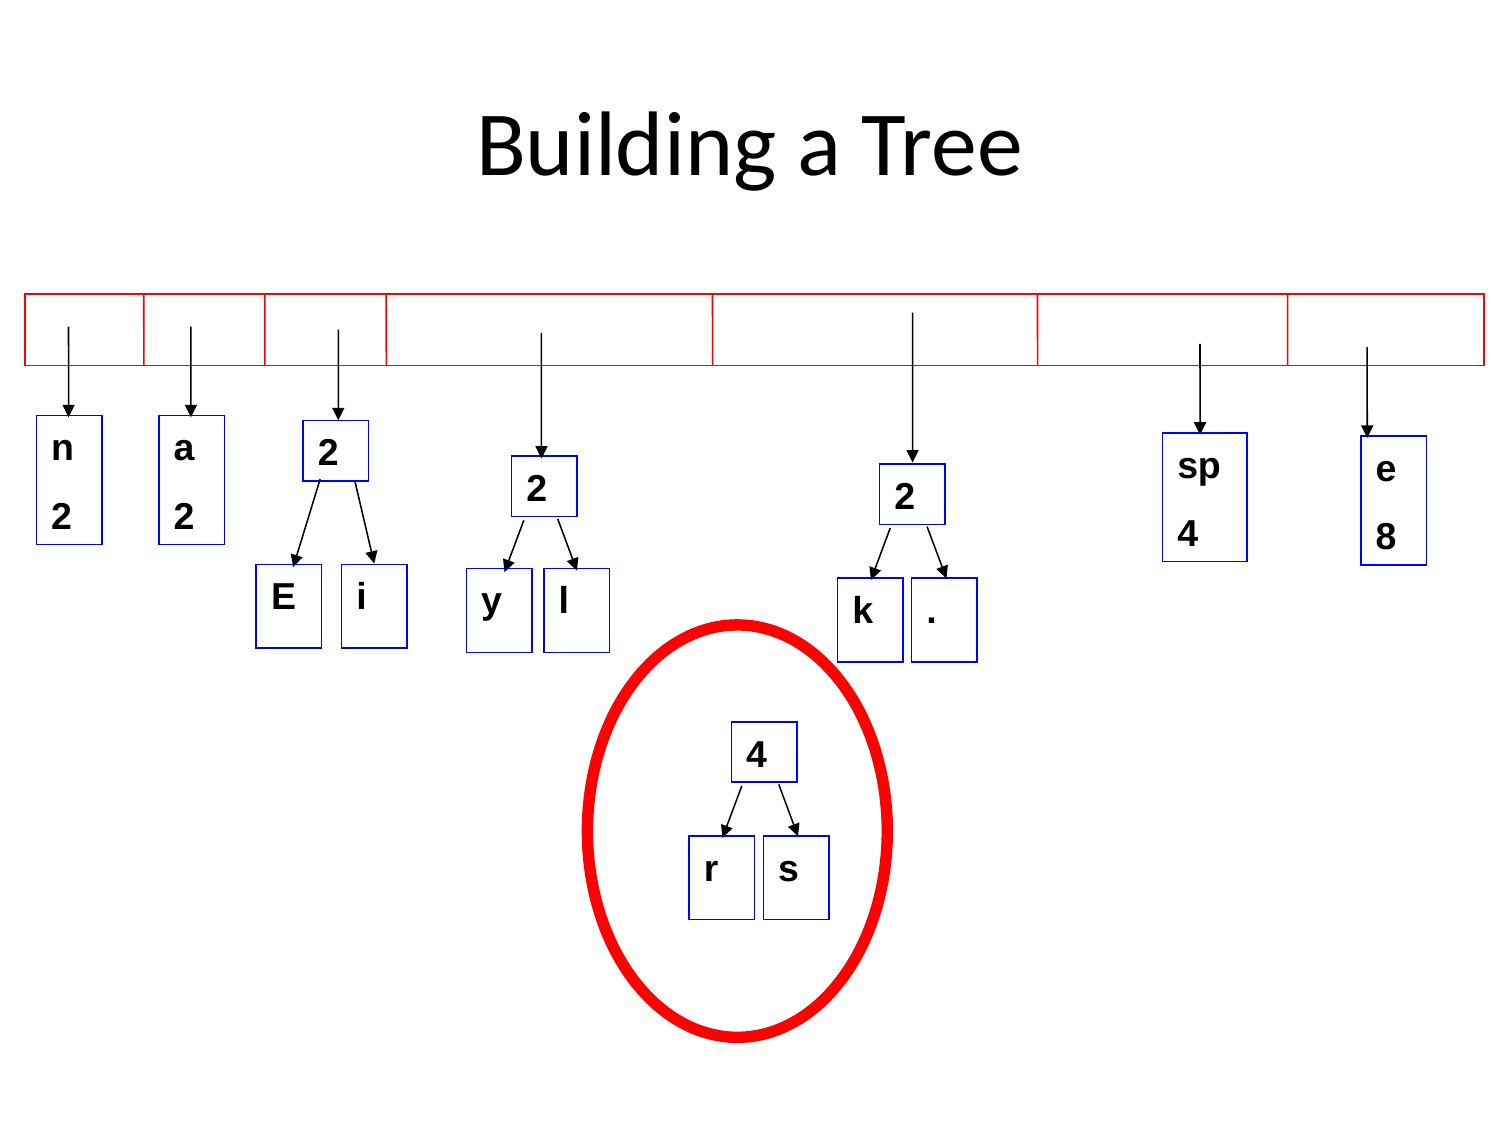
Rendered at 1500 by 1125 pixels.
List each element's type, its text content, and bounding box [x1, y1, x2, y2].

text_box [557, 518, 579, 571]
text_box [387, 293, 712, 366]
text_box 2 [879, 463, 946, 525]
text_box [1038, 293, 1287, 366]
text_box [184, 326, 198, 415]
text_box 2 [303, 420, 369, 481]
text_box [332, 329, 345, 421]
text_box [1361, 347, 1374, 438]
text_box [354, 481, 378, 564]
text_box [927, 526, 948, 579]
text_box [265, 293, 386, 366]
text_box [290, 481, 320, 564]
text_box [906, 312, 919, 463]
text_box E 1 [256, 564, 322, 649]
text_box [62, 326, 75, 415]
text_box sp 4 [1162, 432, 1247, 562]
text_box [869, 528, 891, 578]
text_box [713, 293, 1037, 366]
text_box [503, 520, 524, 568]
text_box [1288, 293, 1485, 366]
text_box . 1 [911, 578, 978, 662]
text_box a 2 [159, 415, 225, 545]
text_box 2 [511, 456, 578, 517]
text_box [587, 624, 888, 1038]
text_box [535, 332, 548, 459]
text_box [1193, 343, 1207, 432]
text_box n 2 [36, 415, 102, 545]
text_box y 1 [466, 568, 532, 653]
text_box l 1 [543, 568, 610, 653]
text_box [24, 293, 143, 366]
text_box e 8 [1360, 436, 1427, 565]
text_box i 1 [341, 564, 407, 649]
text_box k 1 [837, 578, 904, 662]
text_box Building a Tree [74, 45, 1425, 233]
text_box [144, 293, 264, 366]
